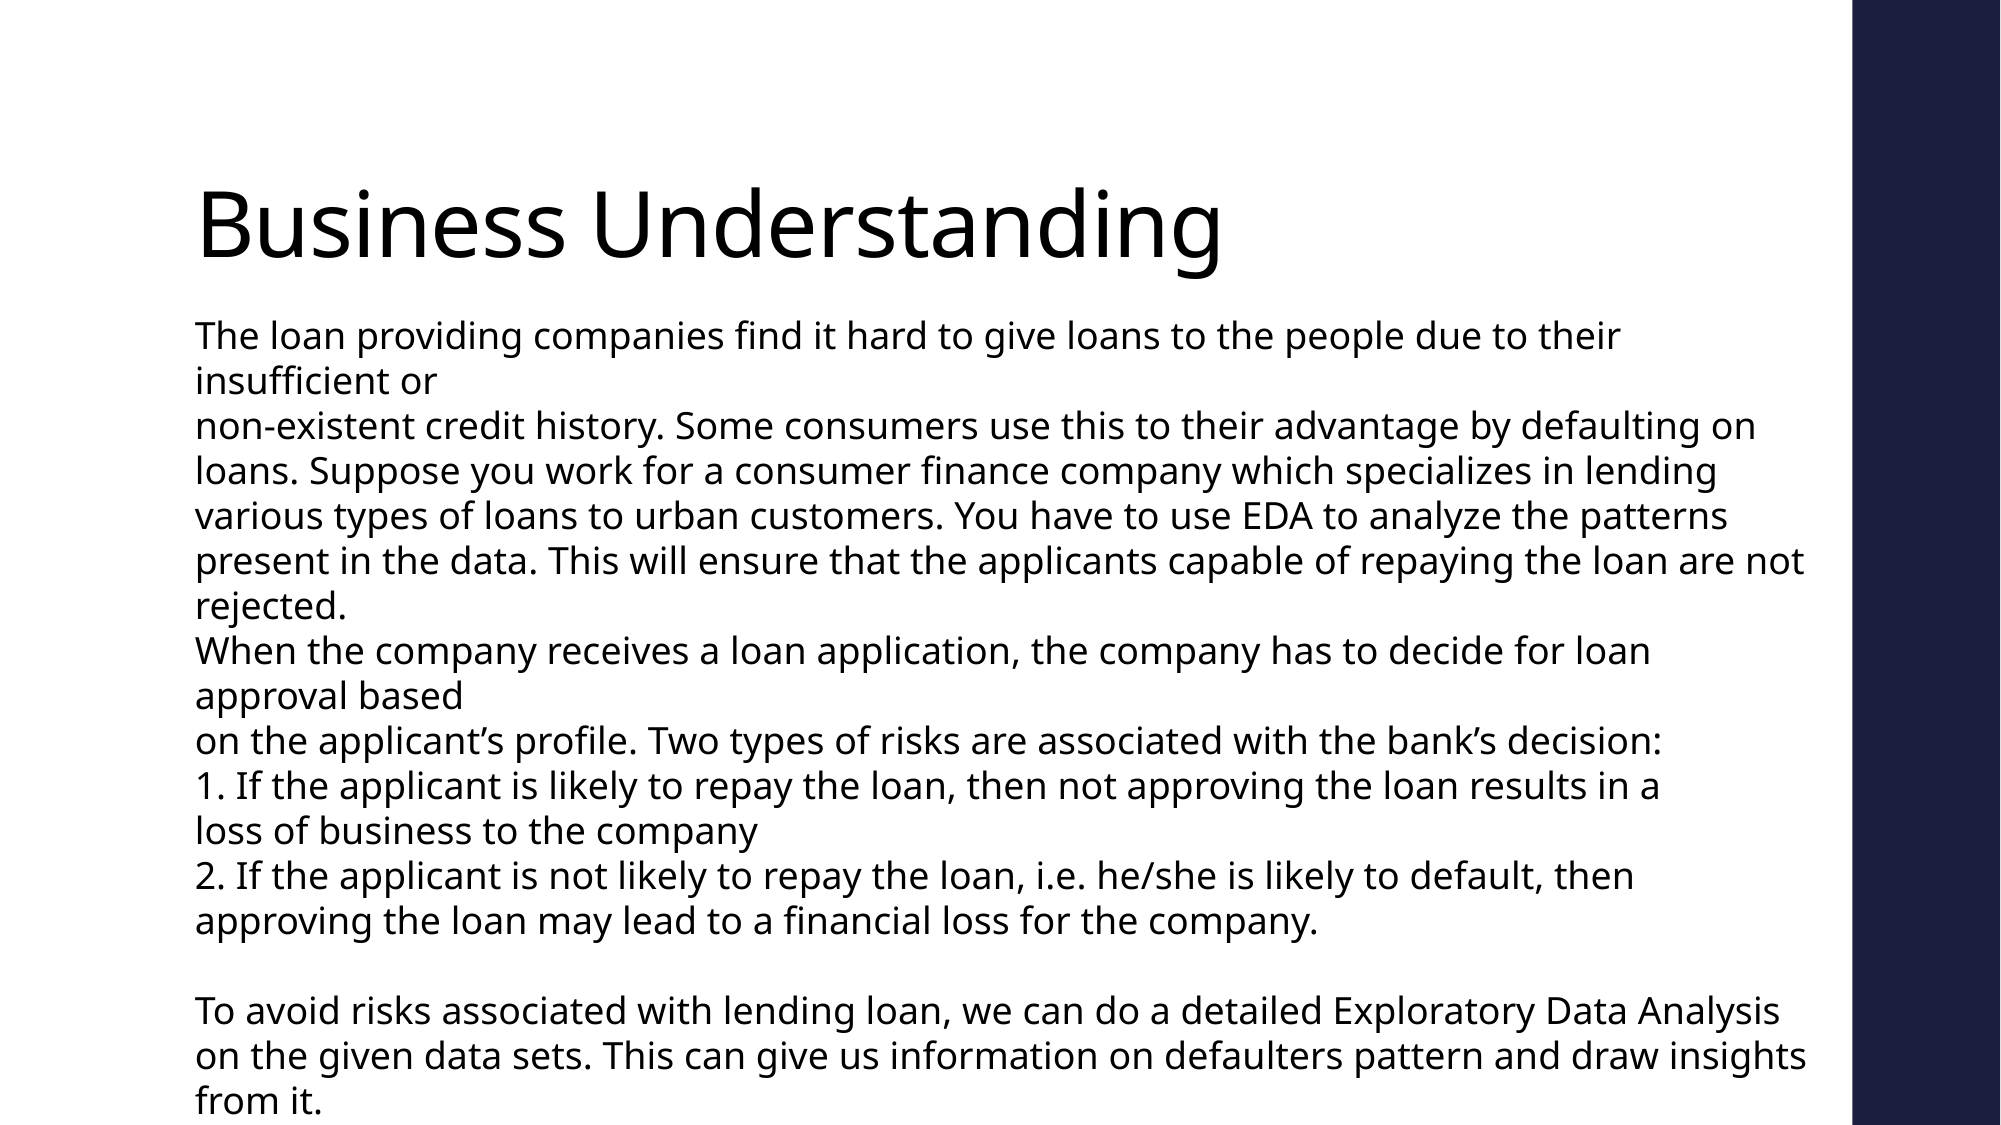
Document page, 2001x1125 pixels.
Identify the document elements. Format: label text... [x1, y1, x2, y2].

title Business Understanding [180, 66, 1770, 285]
text_box The loan providing companies find it hard to give loans to the people due to their insufficient or non-existent credit history. Some consumers use this to their advantage by defaulting on loans. Suppose you work for a consumer finance company which specializes in lending various types of loans to urban customers. You have to use EDA to analyze the patterns present in the data. This will ensure that the applicants capable of repaying the loan are not rejected. When the company receives a loan application, the company has to decide for loan approval based on the applicant’s profile. Two types of risks are associated with the bank’s decision: 1. If the applicant is likely to repay the loan, then not approving the loan results in a loss of business to the company 2. If the applicant is not likely to repay the loan, i.e. he/she is likely to default, then approving the loan may lead to a financial loss for the company. To avoid risks associated with lending loan, we can do a detailed Exploratory Data Analysis on the given data sets. This can give us information on defaulters pattern and draw insights from it. [179, 304, 1830, 1125]
